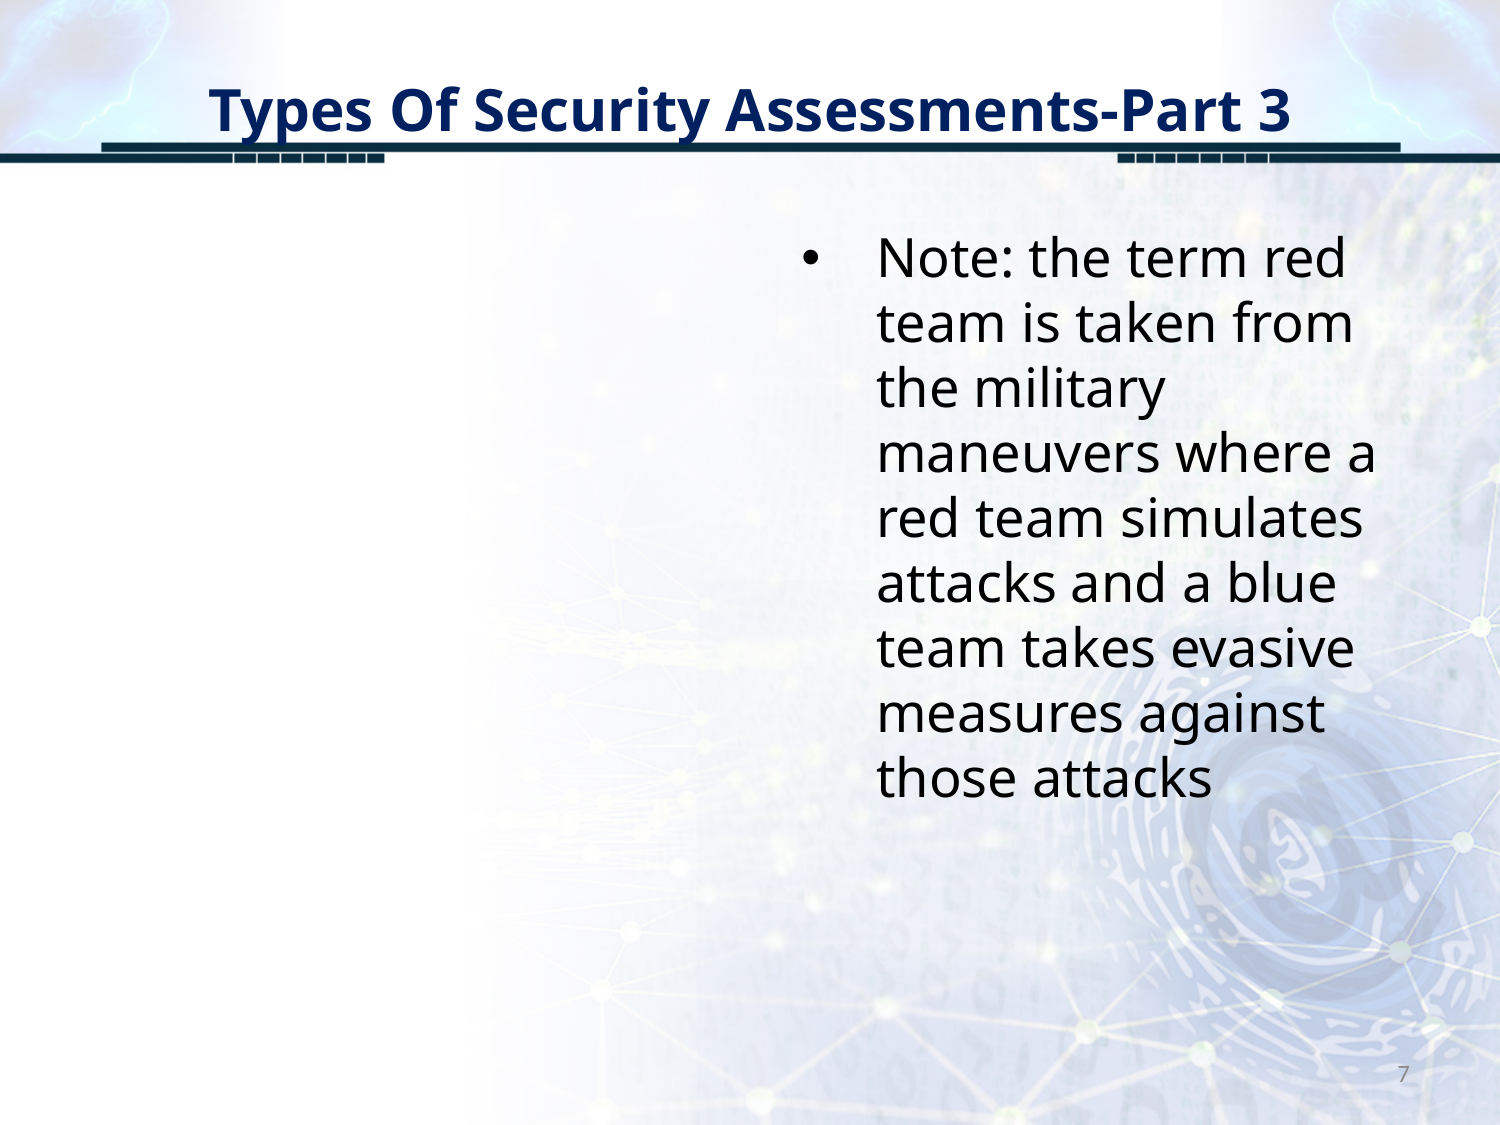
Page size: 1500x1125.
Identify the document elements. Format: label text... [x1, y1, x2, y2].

title Types Of Security Assessments-Part 3 [75, 34, 1425, 182]
picture [0, 0, 1500, 1125]
list Note: the term red team is taken from the military maneuvers where a red team simulates attacks and a blue team takes evasive measures against those attacks [776, 216, 1432, 1034]
slide_number 7 [1074, 1042, 1425, 1103]
